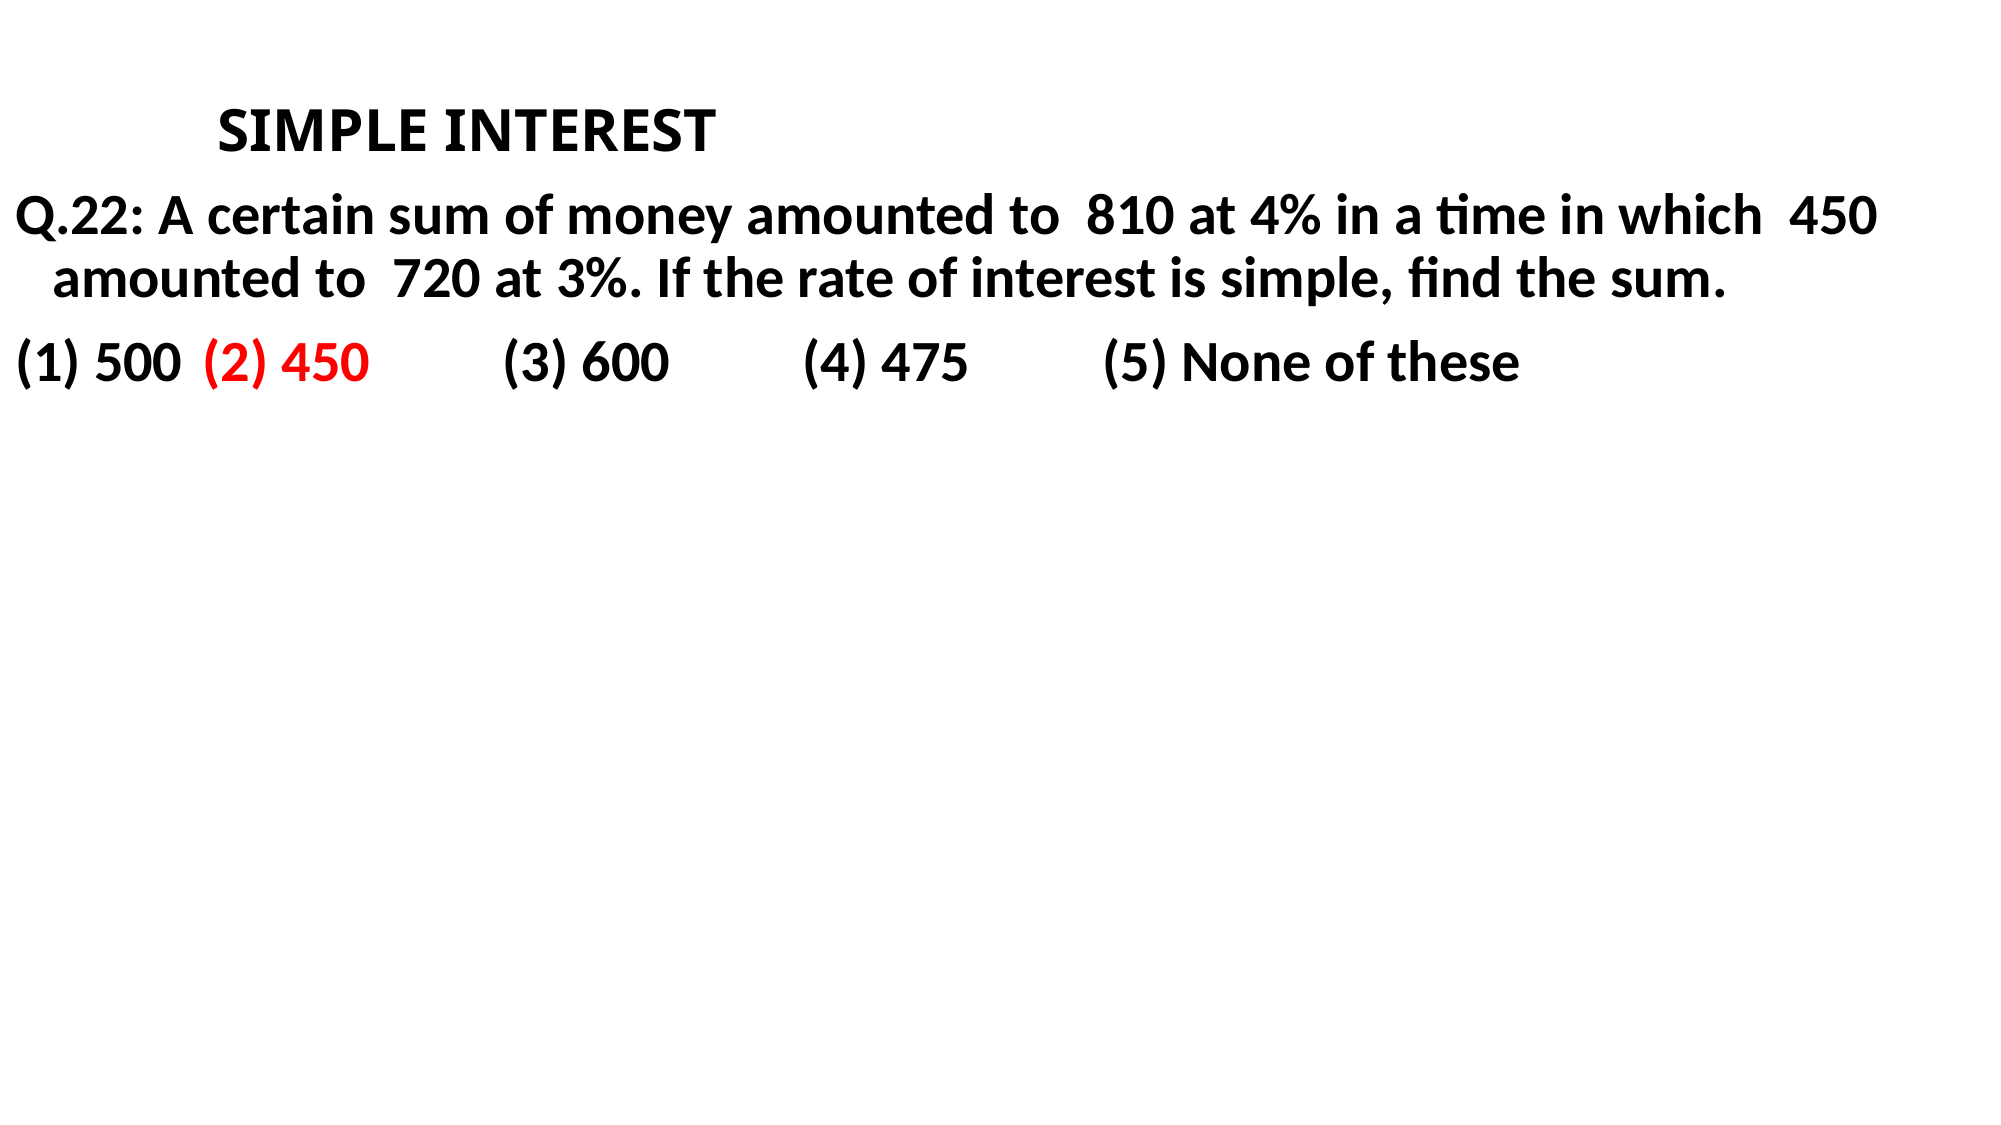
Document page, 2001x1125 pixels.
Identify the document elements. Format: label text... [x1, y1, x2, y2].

list SIMPLE INTEREST Q.22: A certain sum of money amounted to 810 at 4% in a time in which 450 amounted to 720 at 3%. If the rate of interest is simple, find the sum. (1) 500 (2) 450 (3) 600 (4) 475 (5) None of these [0, 93, 1925, 1053]
